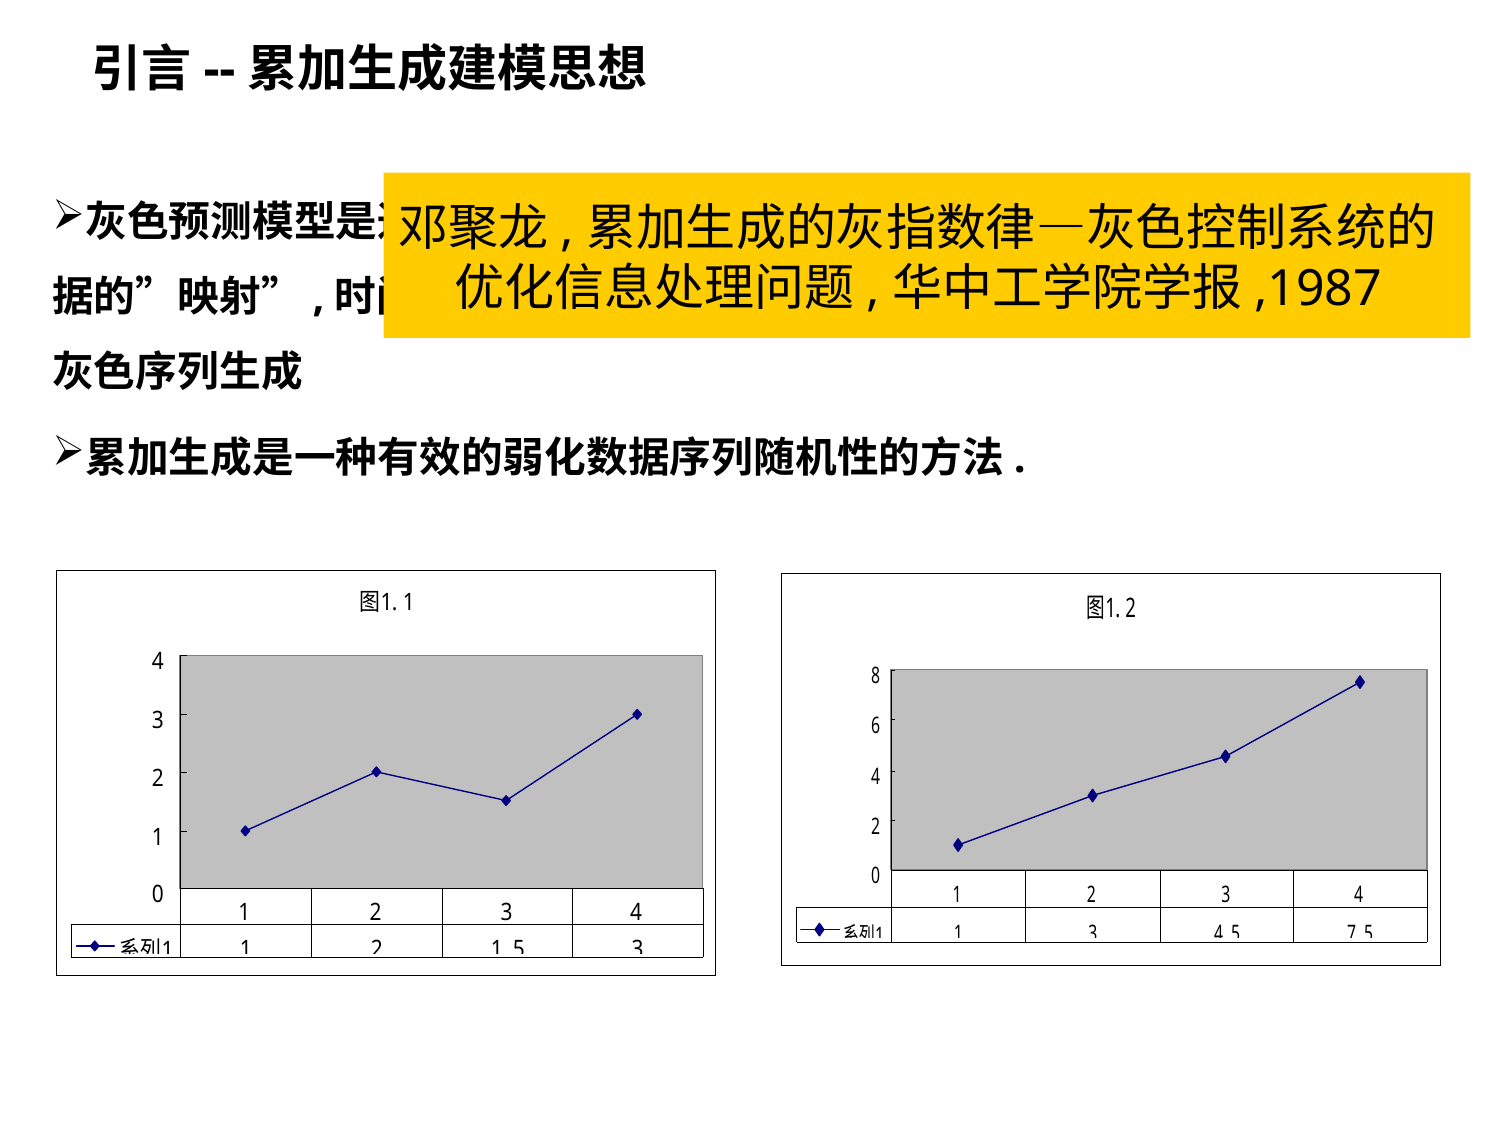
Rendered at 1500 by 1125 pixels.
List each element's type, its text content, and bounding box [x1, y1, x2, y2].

text_box 引言--累加生成建模思想 [76, 31, 1352, 102]
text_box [48, 562, 1449, 984]
text_box 灰色预测模型是通过数据处理来分析和对待随机量,也就是通过数据到数据的”映射”,时间序列到时间序列的”映射”来处理和发现规律, 称之为灰色序列生成 累加生成是一种有效的弱化数据序列随机性的方法. [37, 162, 1463, 489]
text_box 邓聚龙,累加生成的灰指数律—灰色控制系统的优化信息处理问题,华中工学院学报,1987 [383, 172, 1471, 338]
